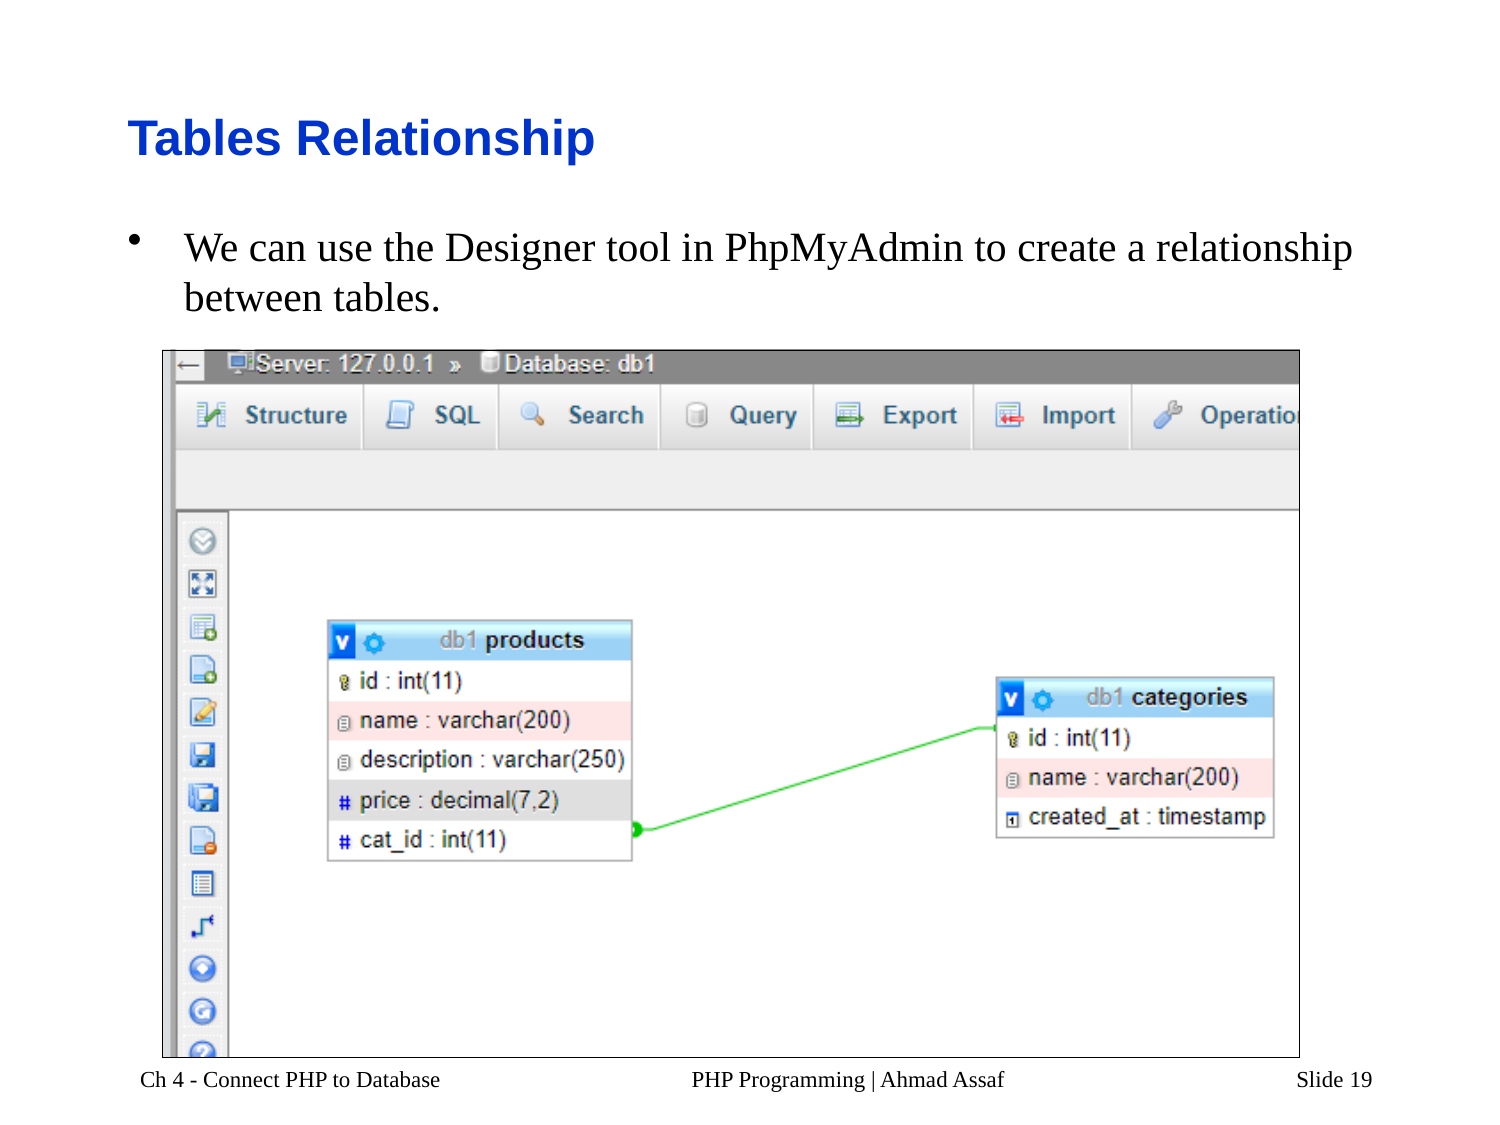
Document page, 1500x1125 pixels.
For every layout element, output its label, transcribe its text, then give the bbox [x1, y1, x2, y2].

slide_number Ch 4 - Connect PHP to Database [124, 1024, 613, 1101]
footer PHP Programming | Ahmad Assaf [649, 1066, 1048, 1101]
title Tables Relationship [112, 41, 1388, 212]
picture [162, 349, 1301, 1058]
list We can use the Designer tool in PhpMyAdmin to create a relationship between tables. [112, 212, 1388, 314]
slide_number Slide 19 [1074, 1024, 1388, 1101]
